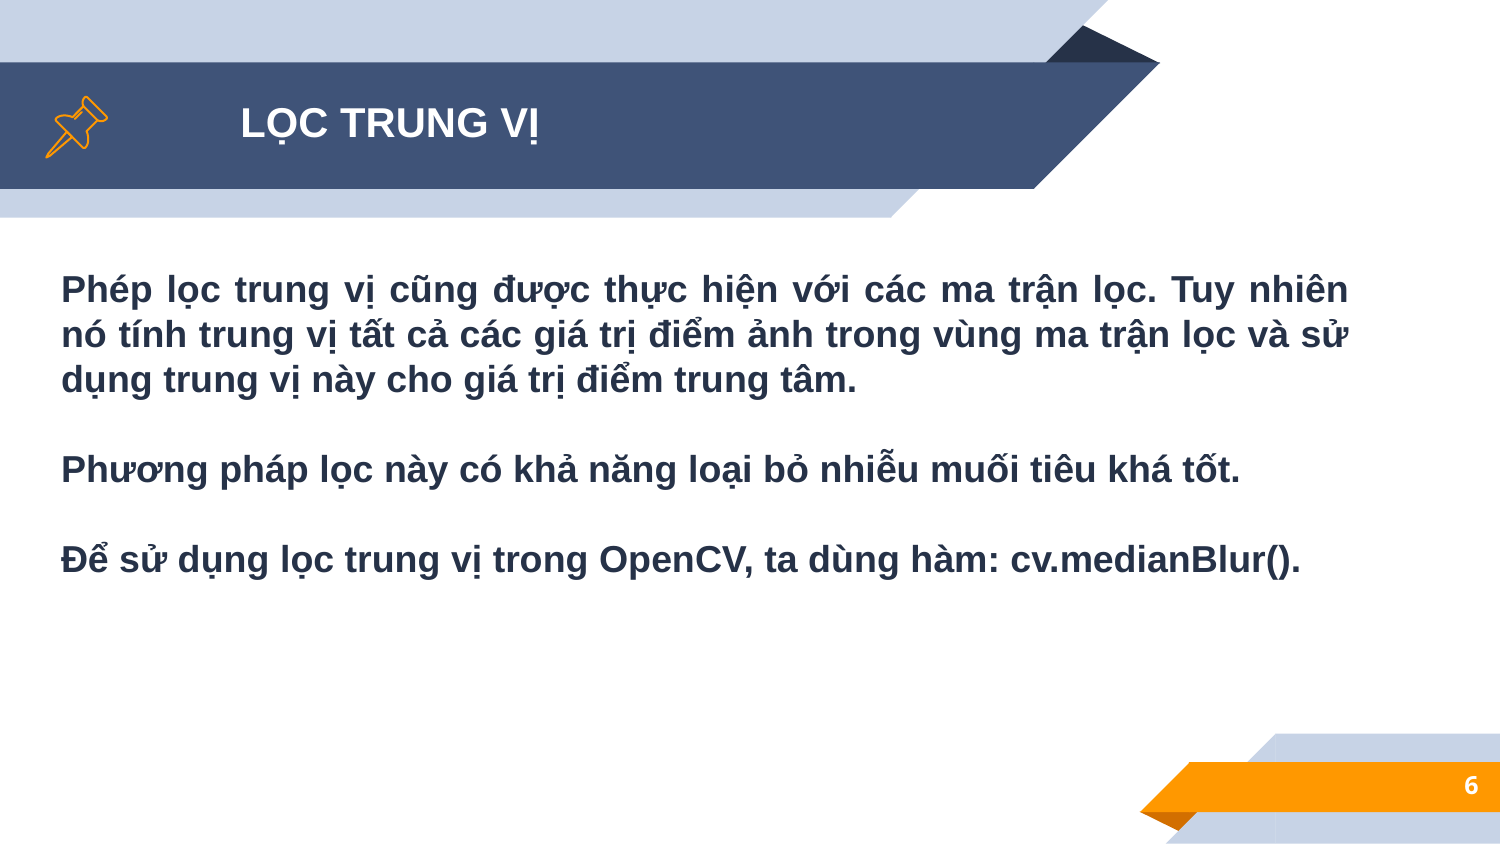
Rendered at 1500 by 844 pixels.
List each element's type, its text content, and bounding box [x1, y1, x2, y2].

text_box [45, 96, 108, 158]
slide_number 6 [1249, 760, 1494, 813]
text_box Phép lọc trung vị cũng được thực hiện với các ma trận lọc. Tuy nhiên nó tính trung vị tất cả các giá trị điểm ảnh trong vùng ma trận lọc và sử dụng trung vị này cho giá trị điểm trung tâm. Phương pháp lọc này có khả năng loại bỏ nhiễu muối tiêu khá tốt. Để sử dụng lọc trung vị trong OpenCV, ta dùng hàm: cv.medianBlur(). [46, 257, 1365, 587]
title LỌC TRUNG VỊ [0, 58, 841, 184]
